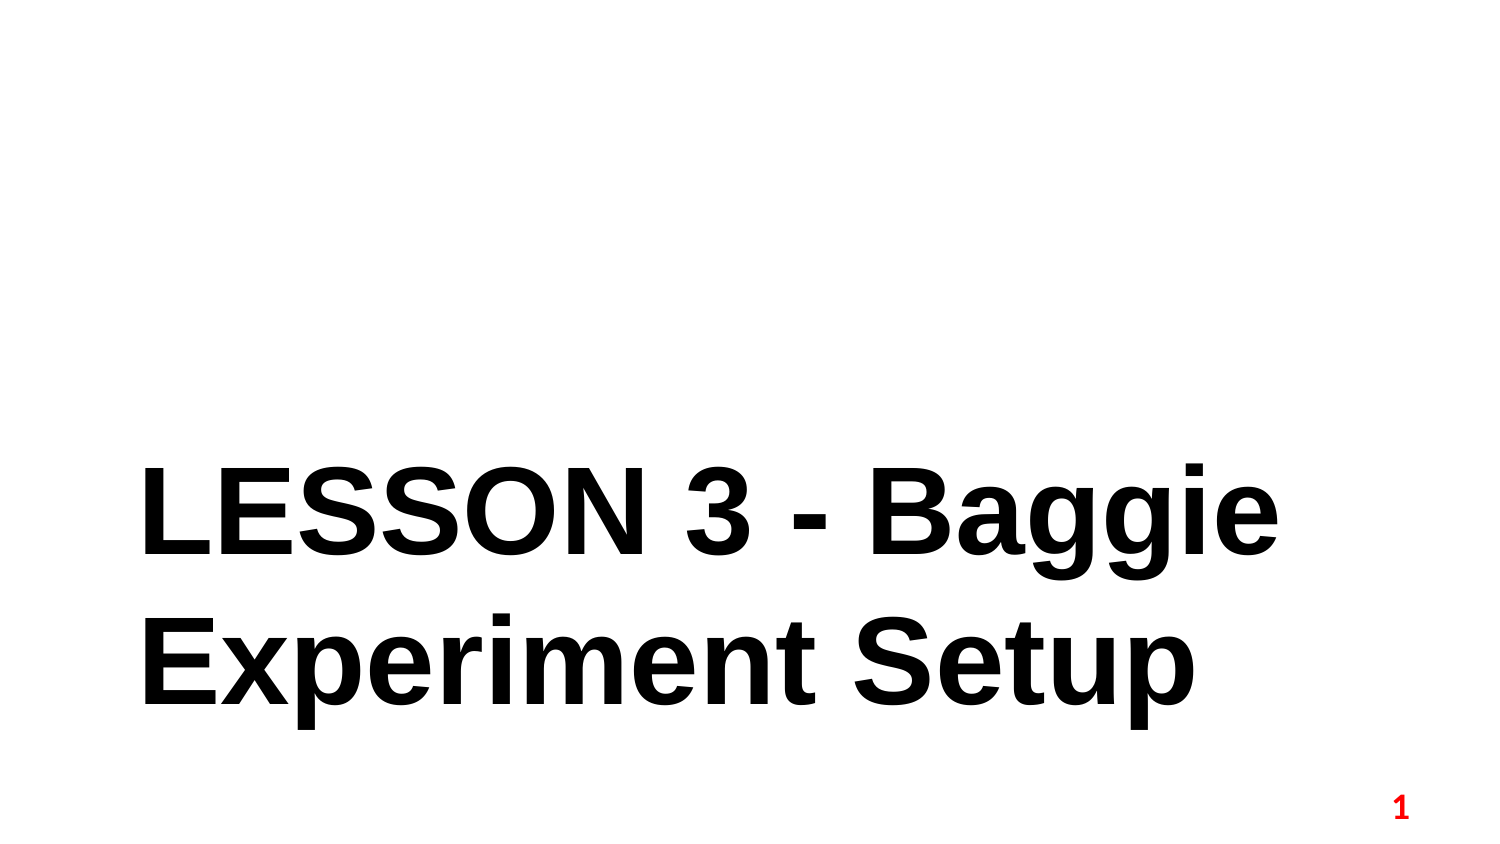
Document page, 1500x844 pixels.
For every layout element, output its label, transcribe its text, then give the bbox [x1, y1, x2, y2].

slide_number 1 [1074, 782, 1425, 827]
title LESSON 3 - Baggie Experiment Setup [122, 421, 1398, 590]
